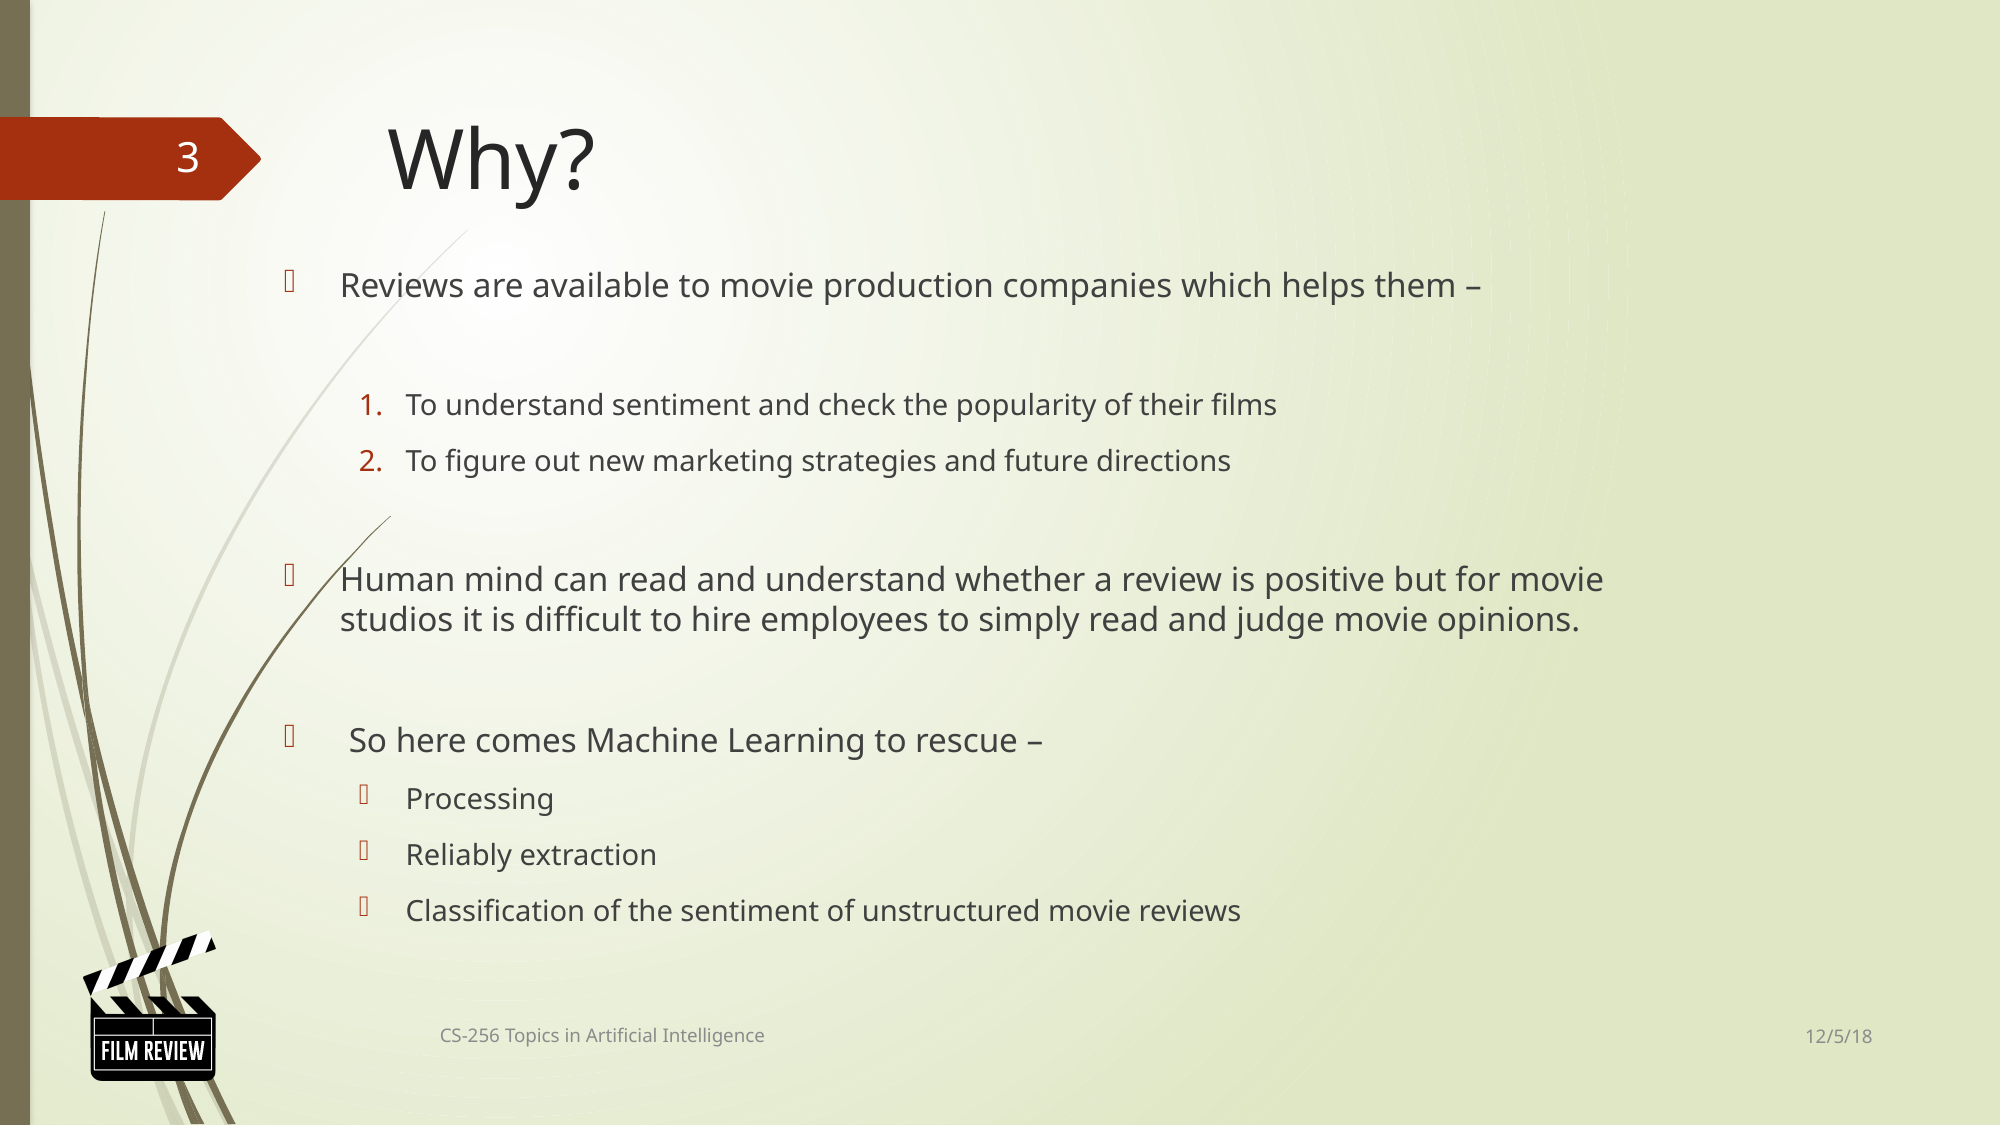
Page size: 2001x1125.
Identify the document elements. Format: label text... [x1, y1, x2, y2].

picture [82, 930, 216, 1082]
slide_number 3 [87, 129, 216, 190]
list Reviews are available to movie production companies which helps them – To understand sentiment and check the popularity of their films To figure out new marketing strategies and future directions Human mind can read and understand whether a review is positive but for movie studios it is difficult to hire employees to simply read and judge movie opinions. So here comes Machine Learning to rescue – Processing Reliably extraction Classification of the sentiment of unstructured movie reviews [268, 257, 1732, 1057]
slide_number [1699, 1005, 1888, 1067]
footer CS-256 Topics in Artificial Intelligence [424, 1006, 1675, 1067]
title Why? [372, 98, 1834, 309]
